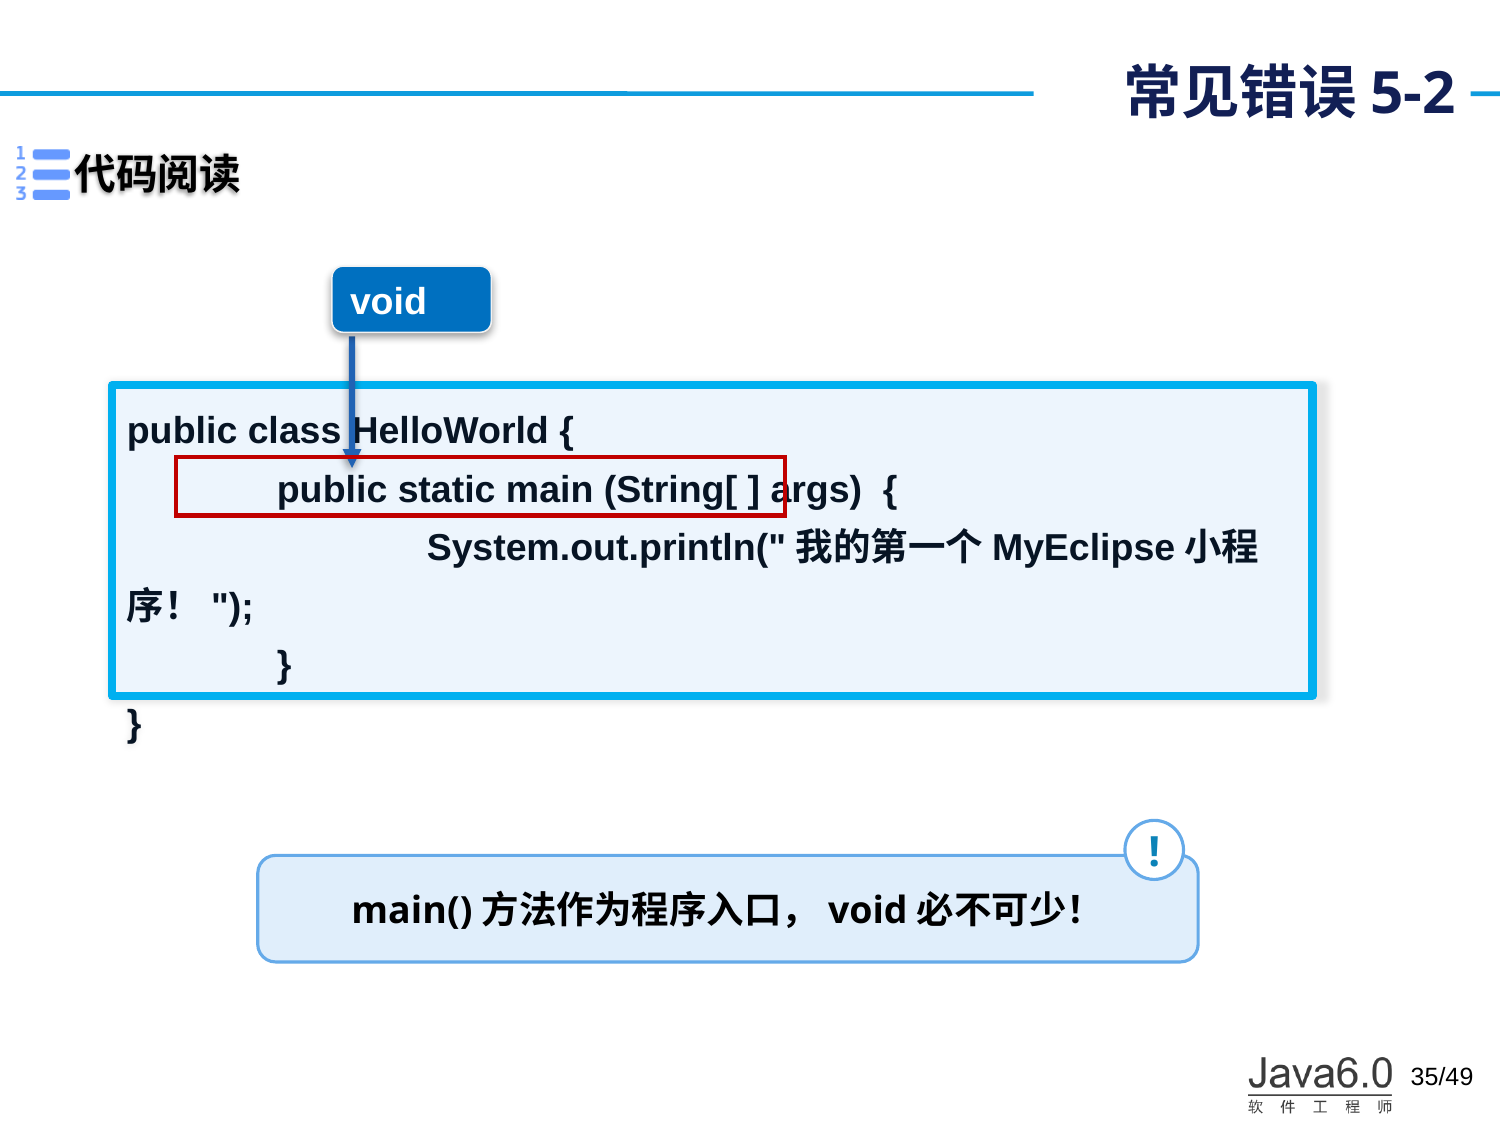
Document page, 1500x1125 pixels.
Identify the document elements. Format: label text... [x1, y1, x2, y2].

slide_number /49 [1138, 1053, 1489, 1114]
text_box [342, 345, 362, 456]
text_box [257, 820, 1199, 963]
text_box void [331, 266, 492, 333]
text_box [175, 456, 786, 516]
text_box public class HelloWorld { public static main (String[ ] args) { System.out.println("我的第一个MyEclipse小程序！"); } } [112, 385, 1313, 696]
title 常见错误5-2 [1033, 46, 1471, 134]
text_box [16, 140, 258, 207]
